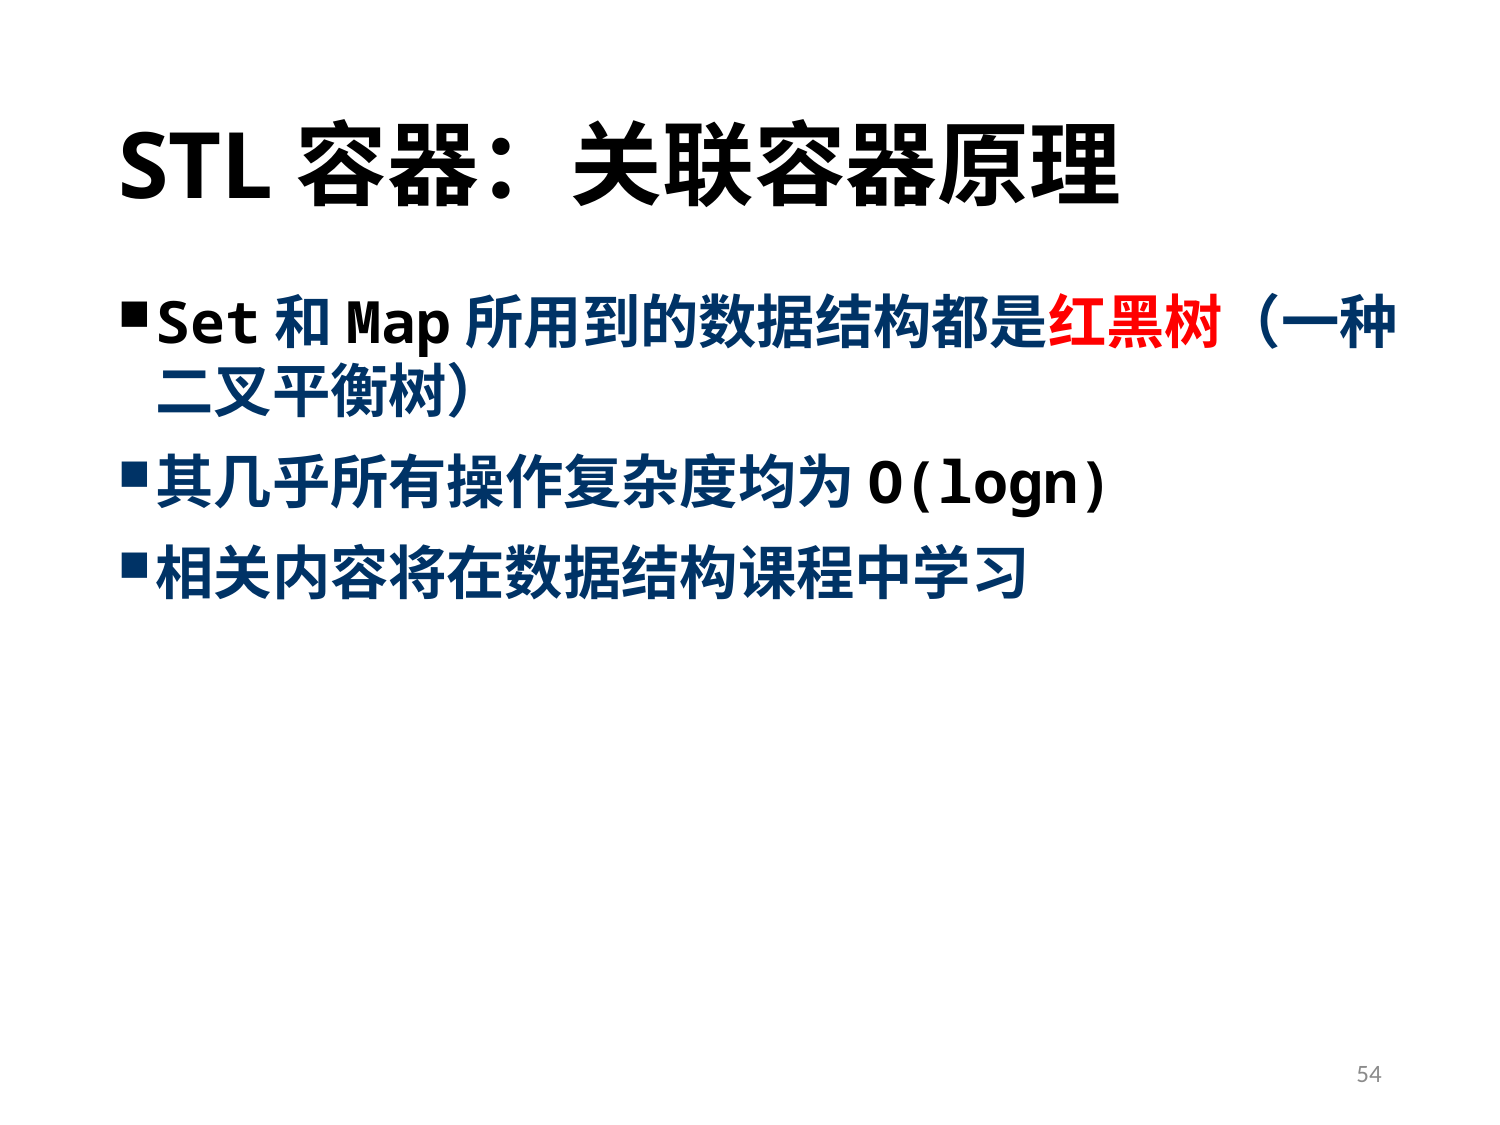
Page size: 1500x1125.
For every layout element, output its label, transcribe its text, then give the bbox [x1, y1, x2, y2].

slide_number 54 [1059, 1042, 1397, 1103]
list Set和Map所用到的数据结构都是红黑树（一种二叉平衡树） 其几乎所有操作复杂度均为O(logn) 相关内容将在数据结构课程中学习 [103, 277, 1429, 1043]
title STL容器：关联容器原理 [103, 59, 1397, 277]
